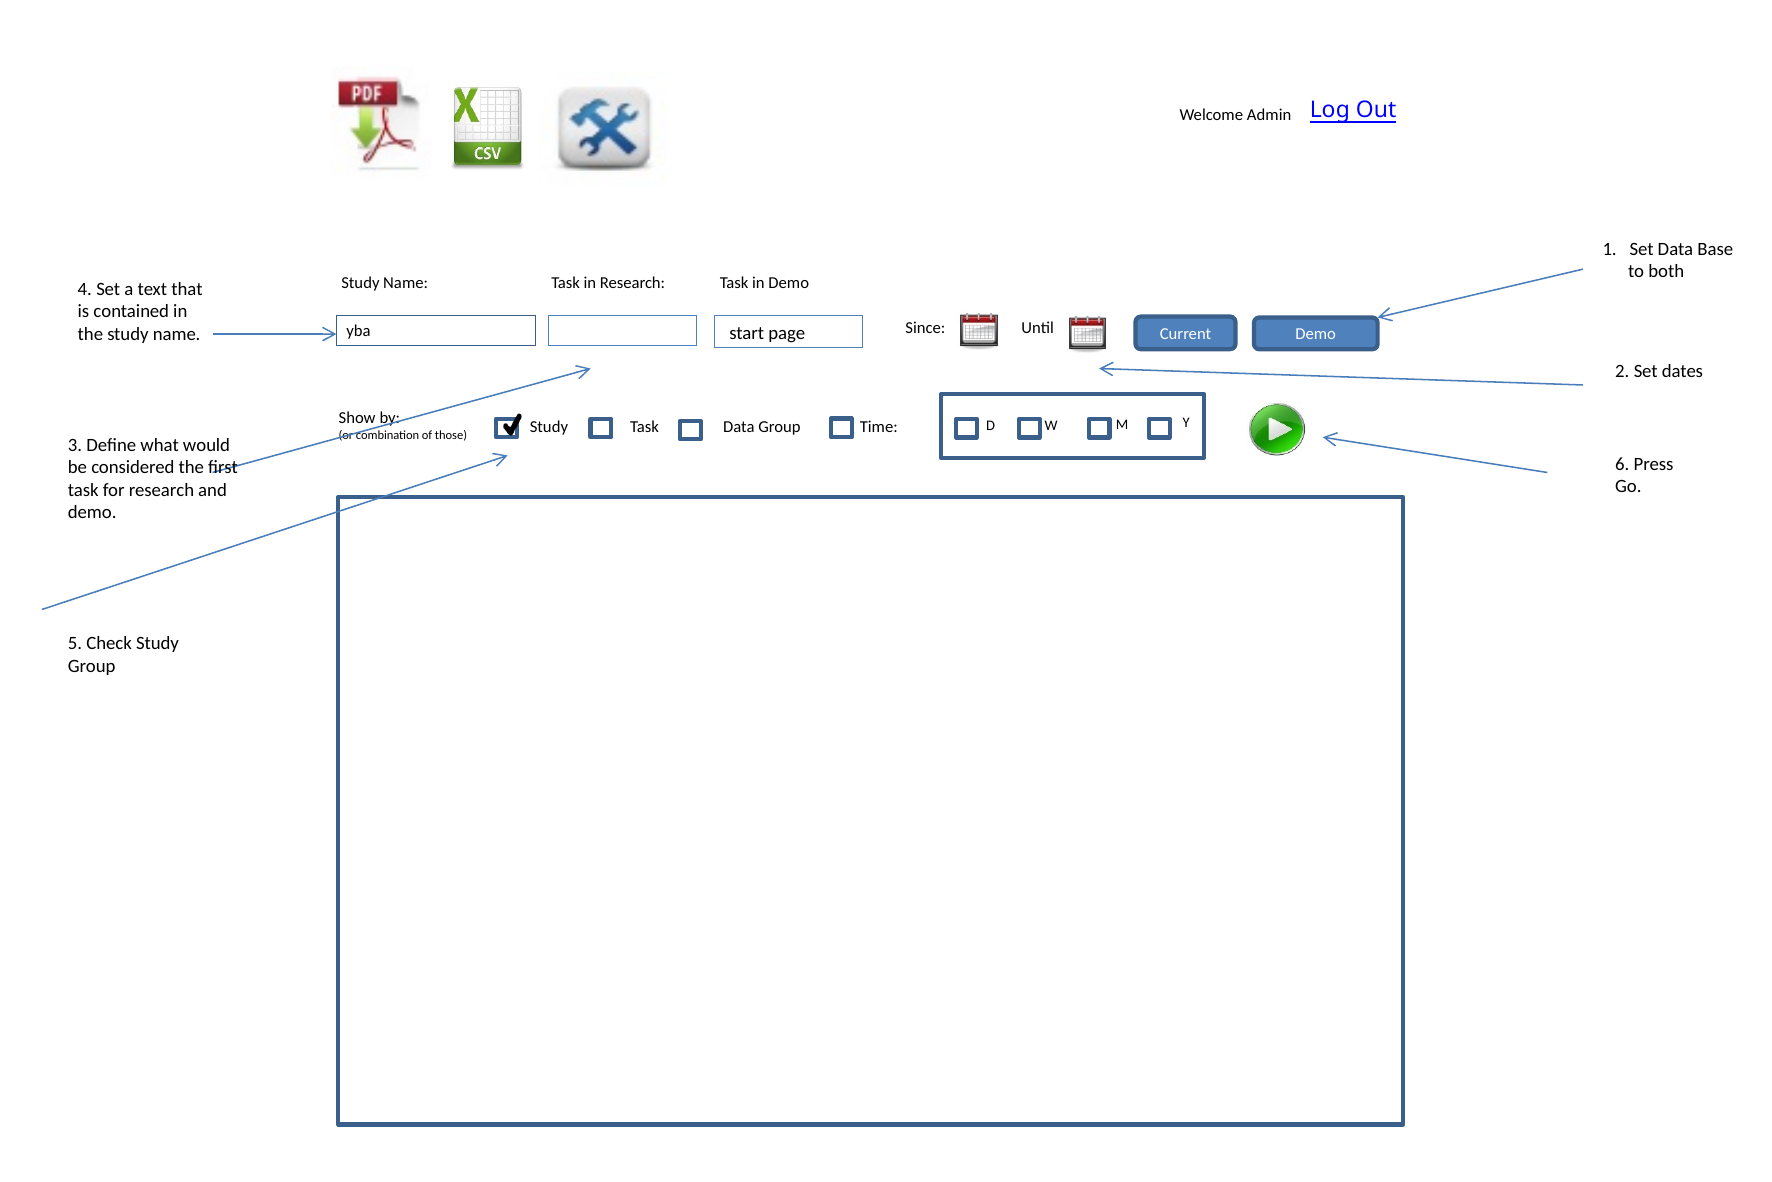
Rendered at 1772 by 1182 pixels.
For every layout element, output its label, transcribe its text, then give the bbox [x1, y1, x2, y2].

picture [538, 71, 672, 191]
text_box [1322, 436, 1548, 473]
text_box Set Data Base to both [1597, 233, 1771, 284]
text_box Until [1011, 311, 1069, 342]
text_box 2. Set dates [1610, 356, 1749, 384]
text_box [939, 392, 1206, 460]
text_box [212, 368, 591, 473]
text_box [1147, 417, 1172, 440]
text_box Study Name: [336, 269, 483, 294]
text_box D [975, 411, 1004, 439]
text_box M [1105, 410, 1150, 438]
text_box Data Group [712, 410, 823, 441]
text_box 5. Check Study Group [63, 628, 197, 679]
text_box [41, 455, 508, 610]
text_box Demo [1251, 315, 1380, 352]
text_box Welcome Admin [1169, 98, 1356, 130]
text_box [678, 419, 703, 441]
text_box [1098, 368, 1584, 386]
text_box [1017, 417, 1042, 440]
text_box Current [1133, 314, 1238, 352]
text_box Log Out [1239, 89, 1407, 130]
text_box [548, 315, 697, 346]
text_box 3. Define what would be considered the first task for research and demo. [63, 430, 207, 453]
text_box Task in Research: [546, 269, 714, 294]
picture [1246, 401, 1307, 456]
picture [1065, 314, 1109, 353]
picture [330, 65, 435, 182]
text_box Task in Demo [714, 269, 861, 294]
text_box yba [336, 315, 536, 346]
text_box Time: [849, 410, 921, 441]
text_box [600, 417, 613, 439]
text_box [336, 495, 1405, 1127]
text_box Y [1172, 407, 1205, 436]
text_box Since: [895, 311, 954, 342]
text_box Study [594, 410, 600, 441]
text_box Task [620, 410, 697, 441]
picture [448, 81, 526, 171]
text_box [1087, 417, 1112, 440]
picture [956, 311, 1000, 350]
text_box W [1034, 411, 1075, 439]
text_box 6. Press Go. [1610, 448, 1709, 499]
text_box start page [714, 315, 863, 348]
text_box 4. Set a text that is contained in the study name. [62, 269, 225, 352]
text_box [1377, 268, 1584, 318]
text_box [829, 416, 849, 439]
